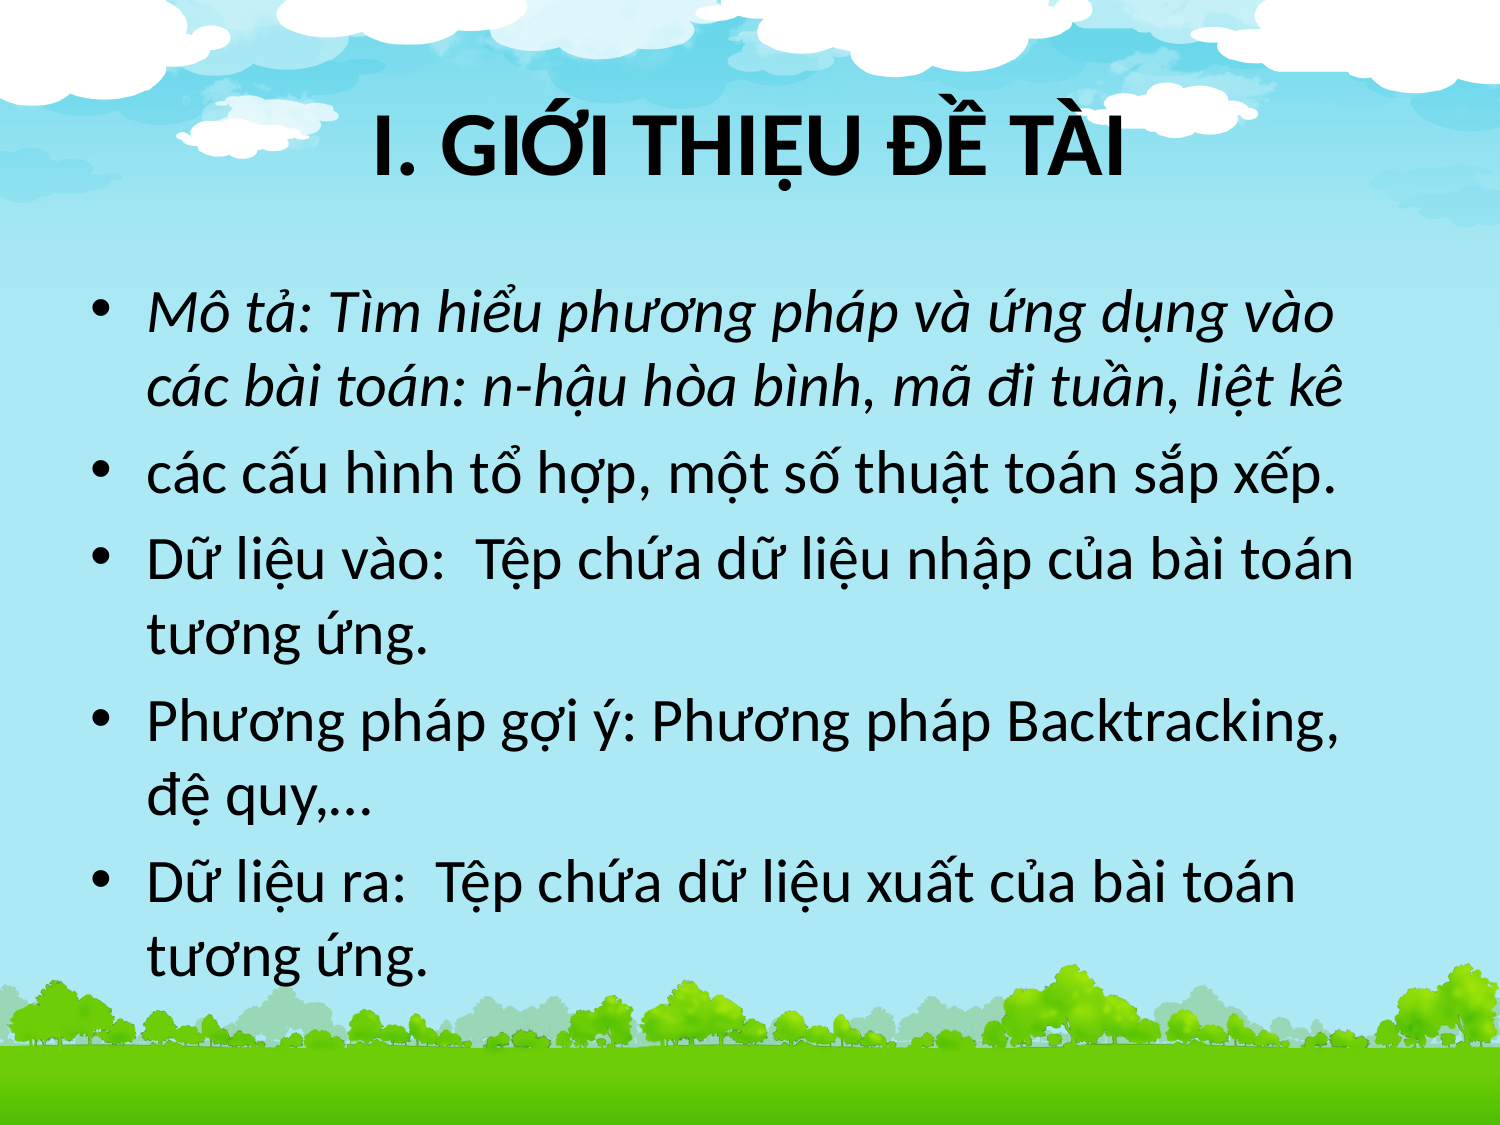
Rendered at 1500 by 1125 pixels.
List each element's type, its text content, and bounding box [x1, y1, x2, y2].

picture [0, 0, 1500, 1125]
title I. GIỚI THIỆU ĐỀ TÀI [75, 45, 1425, 233]
list Mô tả: Tìm hiểu phương pháp và ứng dụng vào các bài toán: n-hậu hòa bình, mã đi tuần, liệt kê các cấu hình tổ hợp, một số thuật toán sắp xếp. Dữ liệu vào: Tệp chứa dữ liệu nhập của bài toán tương ứng. Phương pháp gợi ý: Phương pháp Backtracking, đệ quy,… Dữ liệu ra: Tệp chứa dữ liệu xuất của bài toán tương ứng. [75, 262, 1425, 1005]
